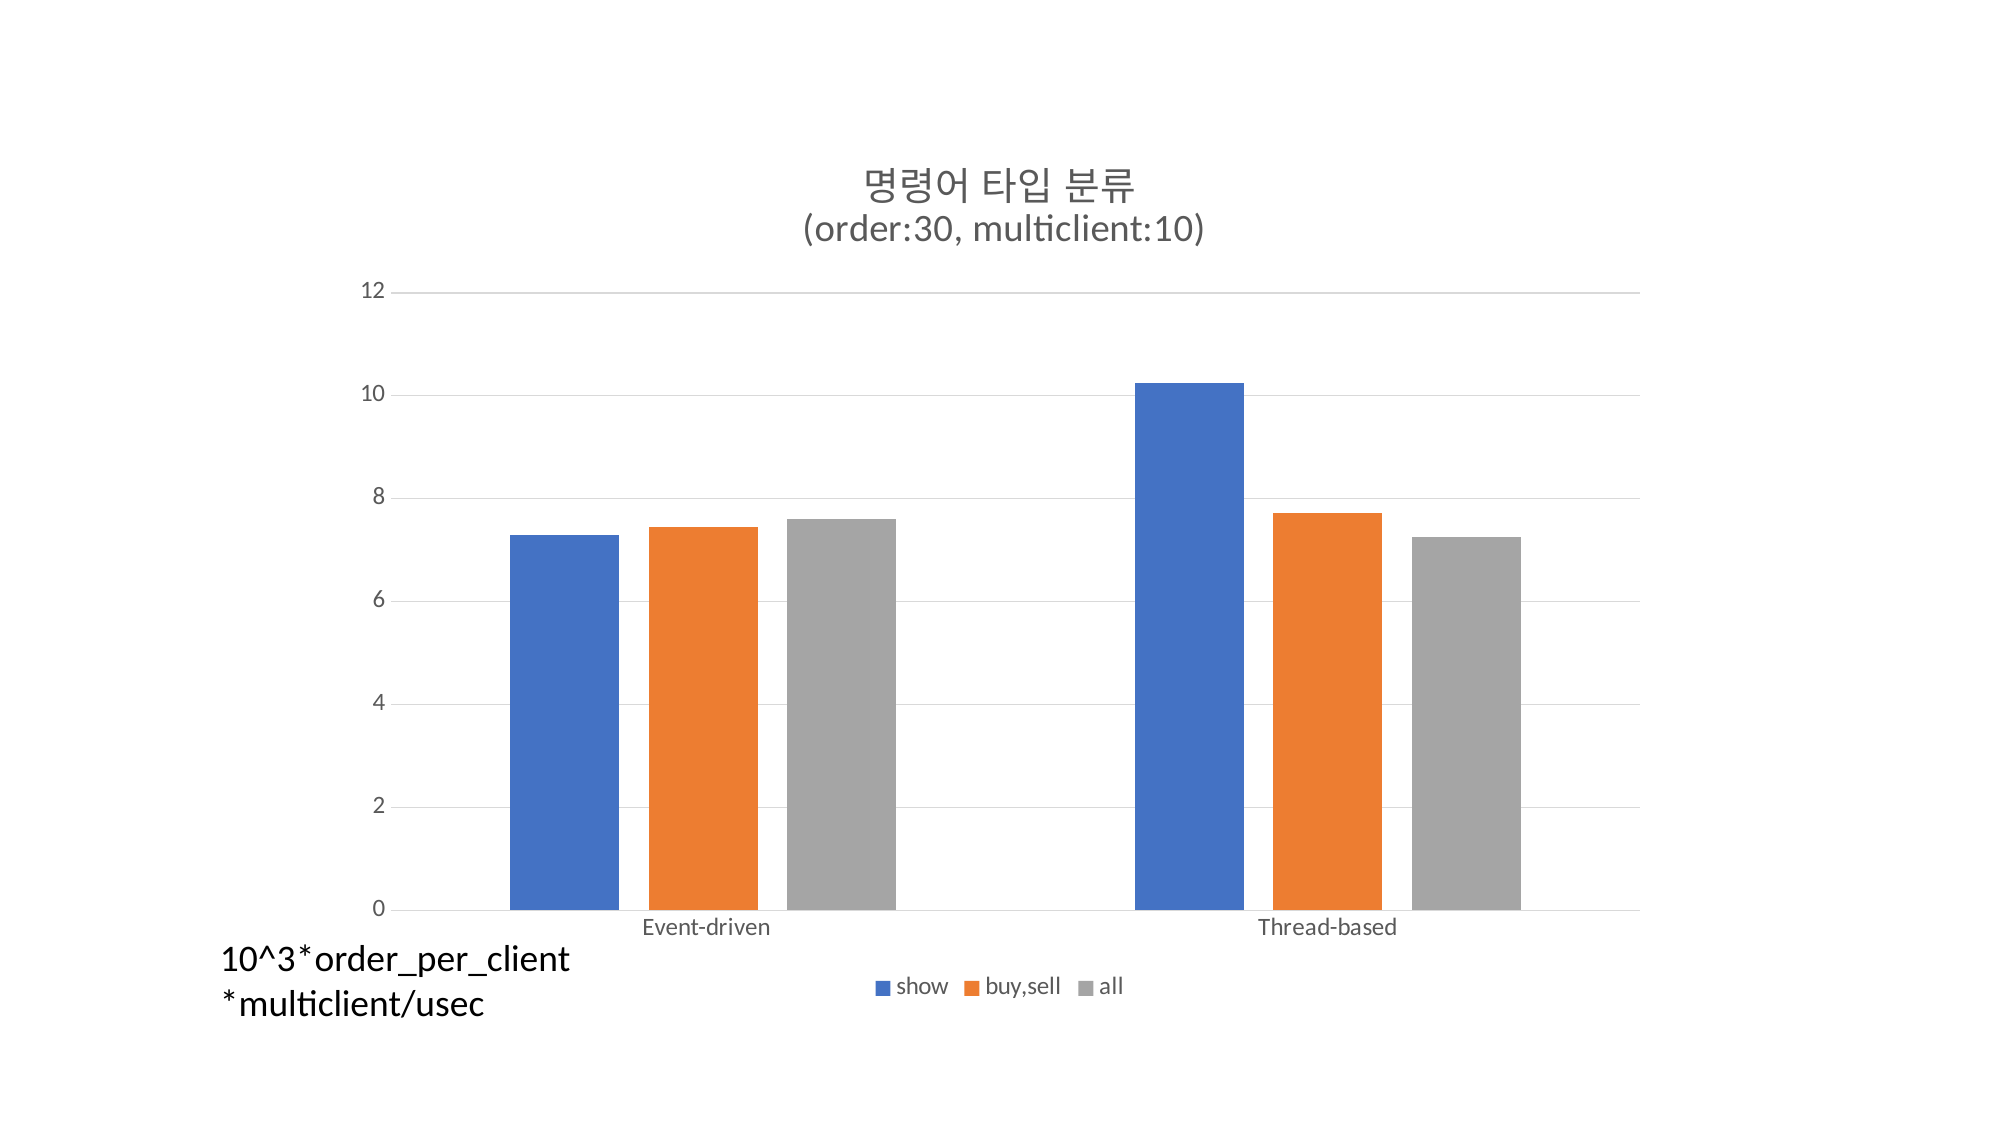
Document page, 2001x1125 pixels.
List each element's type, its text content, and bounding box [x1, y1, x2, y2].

text_box 10^3*order_per_client*multiclient/usec [205, 927, 591, 1032]
chart [333, 117, 1667, 1007]
